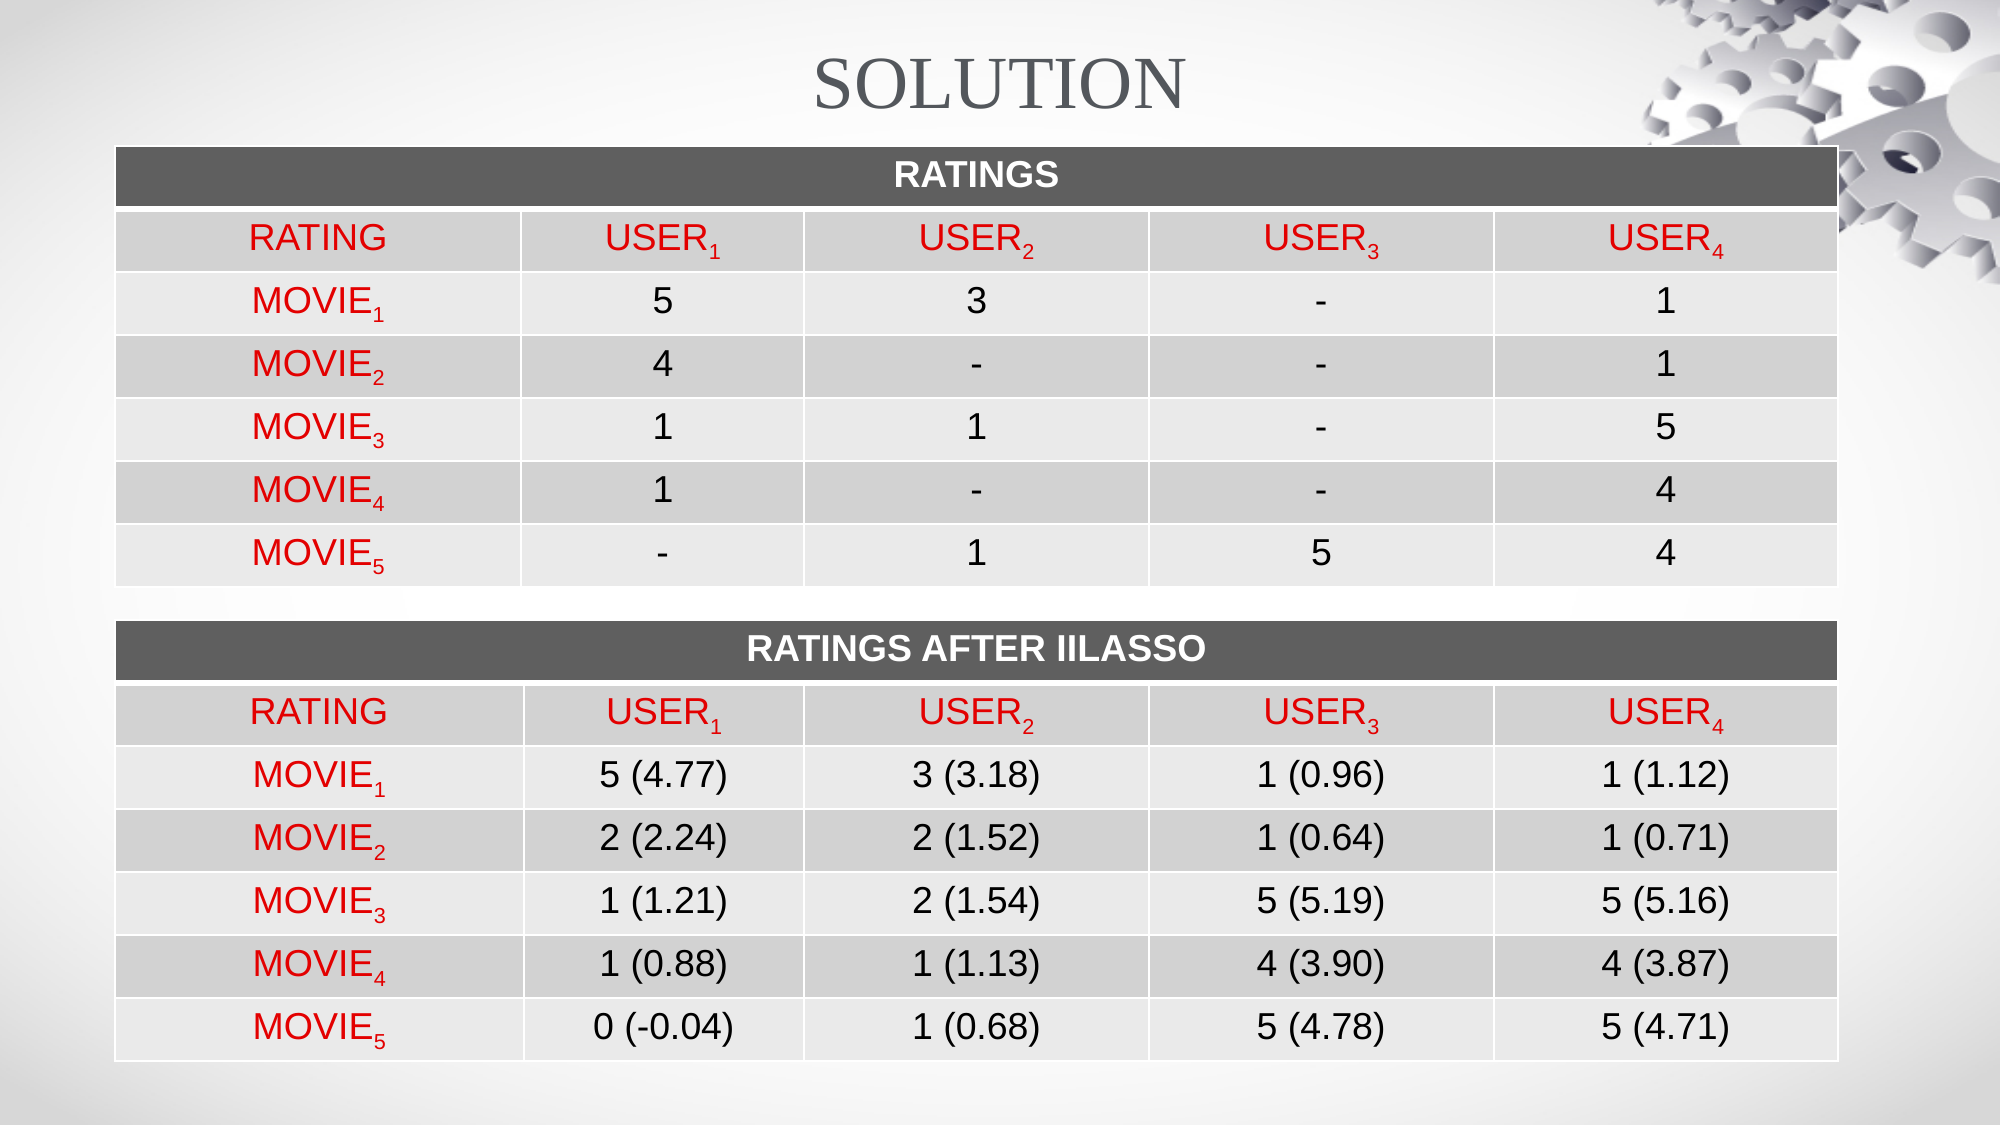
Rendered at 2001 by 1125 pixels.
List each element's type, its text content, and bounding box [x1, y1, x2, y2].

table_cell USER2 [805, 212, 1148, 271]
table_cell - [1150, 336, 1493, 397]
table_cell - [1150, 462, 1493, 523]
table_cell 5 (4.71) [1495, 999, 1837, 1060]
table_cell RATING [116, 212, 520, 271]
table_cell RATING [116, 686, 523, 745]
table_cell 1 [805, 399, 1148, 460]
table_cell 1 (0.68) [805, 999, 1148, 1060]
table_cell 1 [522, 462, 803, 523]
table_cell 5 [522, 273, 803, 334]
table_cell 1 (1.13) [805, 936, 1148, 997]
table_cell 1 (0.88) [525, 936, 803, 997]
table_cell 1 (0.71) [1495, 810, 1837, 871]
table_cell 1 [805, 525, 1148, 586]
table_cell MOVIE3 [116, 873, 523, 934]
table_cell USER2 [805, 686, 1148, 745]
table_cell MOVIE4 [116, 936, 523, 997]
table_cell 4 (3.90) [1150, 936, 1493, 997]
table_cell 2 (1.52) [805, 810, 1148, 871]
table_header RATINGS AFTER IILASSO [116, 621, 1837, 680]
table_cell - [1150, 273, 1493, 334]
table_cell USER1 [525, 686, 803, 745]
table_cell - [522, 525, 803, 586]
table_cell 4 [522, 336, 803, 397]
table_cell MOVIE3 [116, 399, 520, 460]
table_cell MOVIE2 [116, 336, 520, 397]
table_cell 5 (4.77) [525, 747, 803, 808]
table_cell 5 [1150, 525, 1493, 586]
table_cell MOVIE1 [116, 747, 523, 808]
table_cell 3 [805, 273, 1148, 334]
table_cell 4 [1495, 525, 1837, 586]
table_cell 1 [522, 399, 803, 460]
table_cell MOVIE5 [116, 525, 520, 586]
table_cell - [805, 462, 1148, 523]
table_cell 2 (2.24) [525, 810, 803, 871]
table_cell 2 (1.54) [805, 873, 1148, 934]
table_cell - [805, 336, 1148, 397]
table_cell 1 [1495, 336, 1837, 397]
table_cell MOVIE4 [116, 462, 520, 523]
table_cell 5 (5.16) [1495, 873, 1837, 934]
table_cell 3 (3.18) [805, 747, 1148, 808]
table_cell MOVIE5 [116, 999, 523, 1060]
table_cell USER4 [1495, 212, 1837, 271]
table_cell USER4 [1495, 686, 1837, 745]
table_cell 0 (-0.04) [525, 999, 803, 1060]
table_cell USER1 [522, 212, 803, 271]
table_cell 1 (1.12) [1495, 747, 1837, 808]
table_cell USER3 [1150, 686, 1493, 745]
picture [0, 0, 2000, 1125]
table_cell MOVIE2 [116, 810, 523, 871]
table_cell 1 (0.64) [1150, 810, 1493, 871]
table_cell - [1150, 399, 1493, 460]
table_cell 5 (4.78) [1150, 999, 1493, 1060]
table_cell 1 [1495, 273, 1837, 334]
table_cell 5 [1495, 399, 1837, 460]
table_cell 5 (5.19) [1150, 873, 1493, 934]
table_cell 4 (3.87) [1495, 936, 1837, 997]
table_cell USER3 [1150, 212, 1493, 271]
table_cell 4 [1495, 462, 1837, 523]
title SOLUTION [99, 30, 1901, 127]
table_cell MOVIE1 [116, 273, 520, 334]
table_cell 1 (0.96) [1150, 747, 1493, 808]
table_header RATINGS [116, 147, 1837, 206]
table_cell 1 (1.21) [525, 873, 803, 934]
